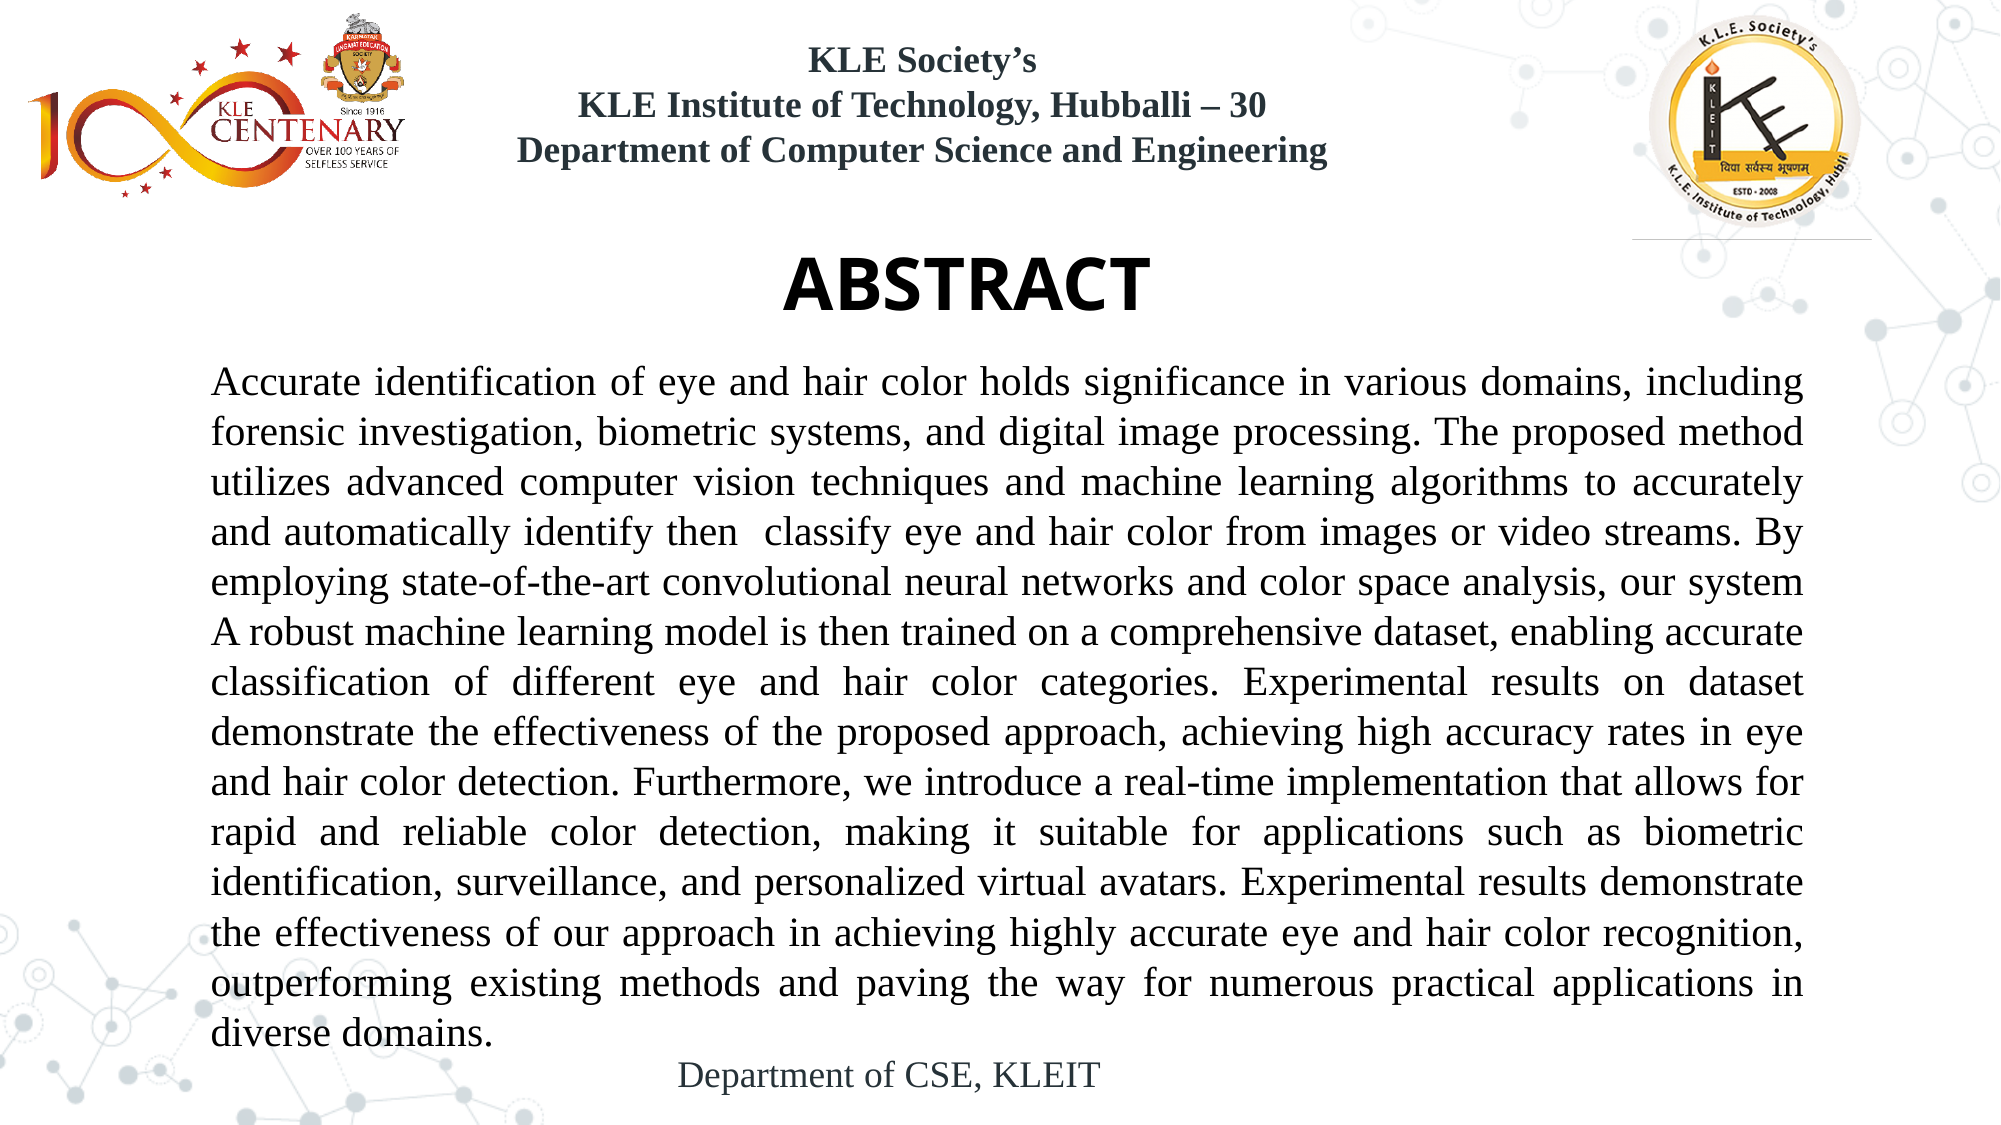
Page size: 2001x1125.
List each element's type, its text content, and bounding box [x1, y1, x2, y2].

text_box KLE Society’s KLE Institute of Technology, Hubballi – 30 Department of Computer Science and Engineering [409, 27, 1603, 178]
picture [0, 0, 2001, 1125]
list Accurate identification of eye and hair color holds significance in various domains, including forensic investigation, biometric systems, and digital image processing. The proposed method utilizes advanced computer vision techniques and machine learning algorithms to accurately and automatically identify then classify eye and hair color from images or video streams. By employing state-of-the-art convolutional neural networks and color space analysis, our system A robust machine learning model is then trained on a comprehensive dataset, enabling accurate classification of different eye and hair color categories. Experimental results on dataset demonstrate the effectiveness of the proposed approach, achieving high accuracy rates in eye and hair color detection. Furthermore, we introduce a real-time implementation that allows for rapid and reliable color detection, making it suitable for applications such as biometric identification, surveillance, and personalized virtual avatars. Experimental results demonstrate the effectiveness of our approach in achieving highly accurate eye and hair color recognition, outperforming existing methods and paving the way for numerous practical applications in diverse domains. [179, 346, 1821, 1070]
text_box Department of CSE, KLEIT [669, 1042, 1330, 1103]
title Abstract [139, 180, 1796, 341]
